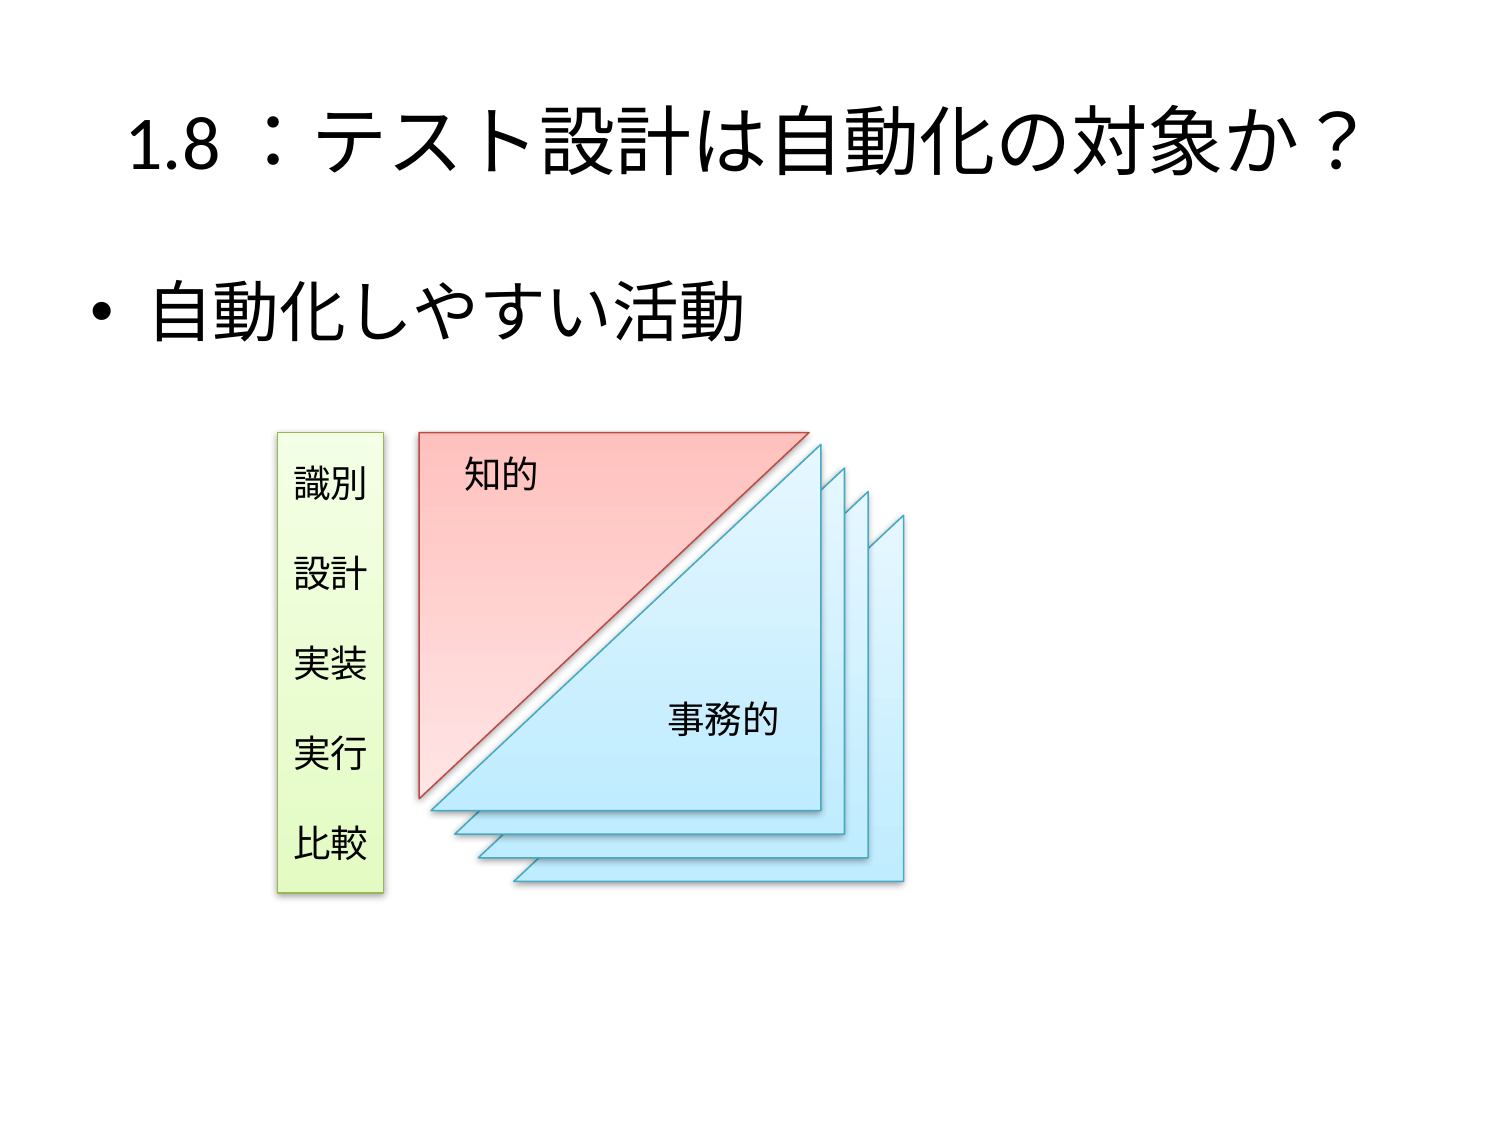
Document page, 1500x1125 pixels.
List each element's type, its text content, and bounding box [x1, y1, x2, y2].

list 自動化しやすい活動 [75, 262, 916, 374]
text_box 事務的 [430, 443, 822, 812]
text_box 知的 [441, 442, 563, 505]
text_box [477, 490, 869, 859]
title 1.8：テスト設計は自動化の対象か？ [75, 45, 1425, 233]
text_box [513, 514, 905, 883]
text_box 識別 設計 実装 実行 比較 [277, 432, 384, 894]
text_box [453, 467, 846, 835]
text_box [418, 431, 810, 800]
